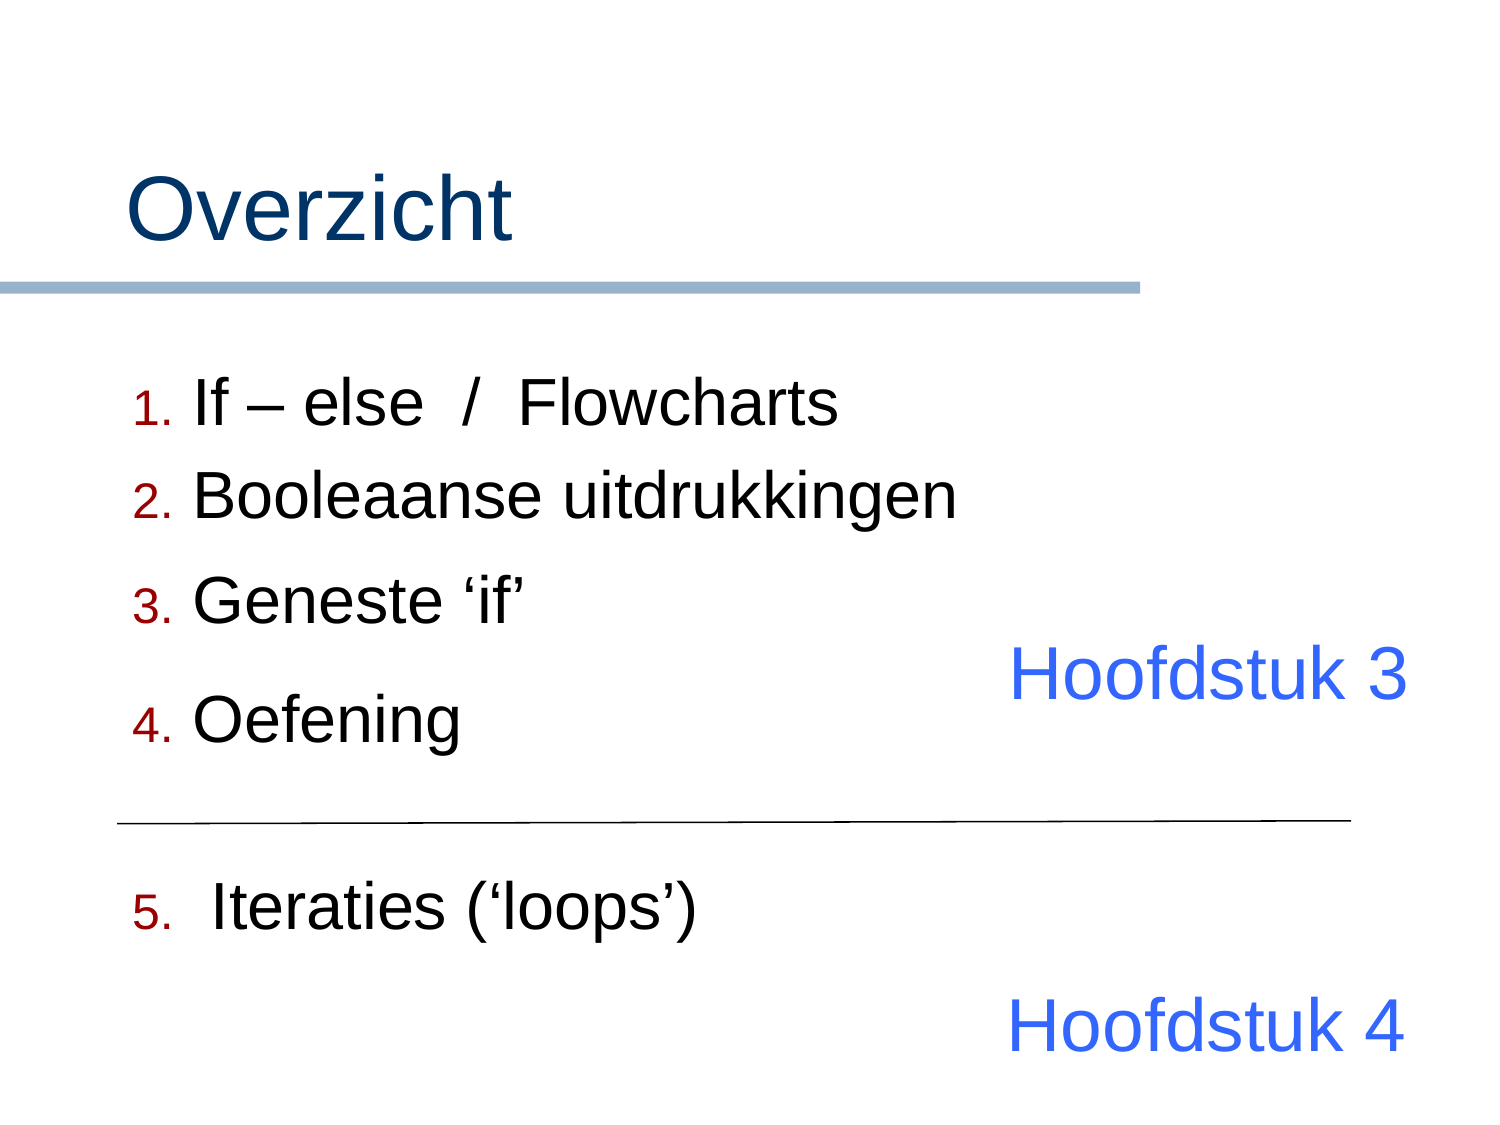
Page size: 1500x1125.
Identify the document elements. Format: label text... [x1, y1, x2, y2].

list If – else / Flowcharts Booleaanse uitdrukkingen Geneste ‘if’ Oefening Iteraties (‘loops’) [117, 312, 1500, 1000]
text_box Hoofdstuk 4 [991, 968, 1422, 1074]
title Overzicht [110, 87, 1450, 267]
text_box Hoofdstuk 3 [994, 617, 1424, 723]
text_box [116, 820, 1352, 824]
